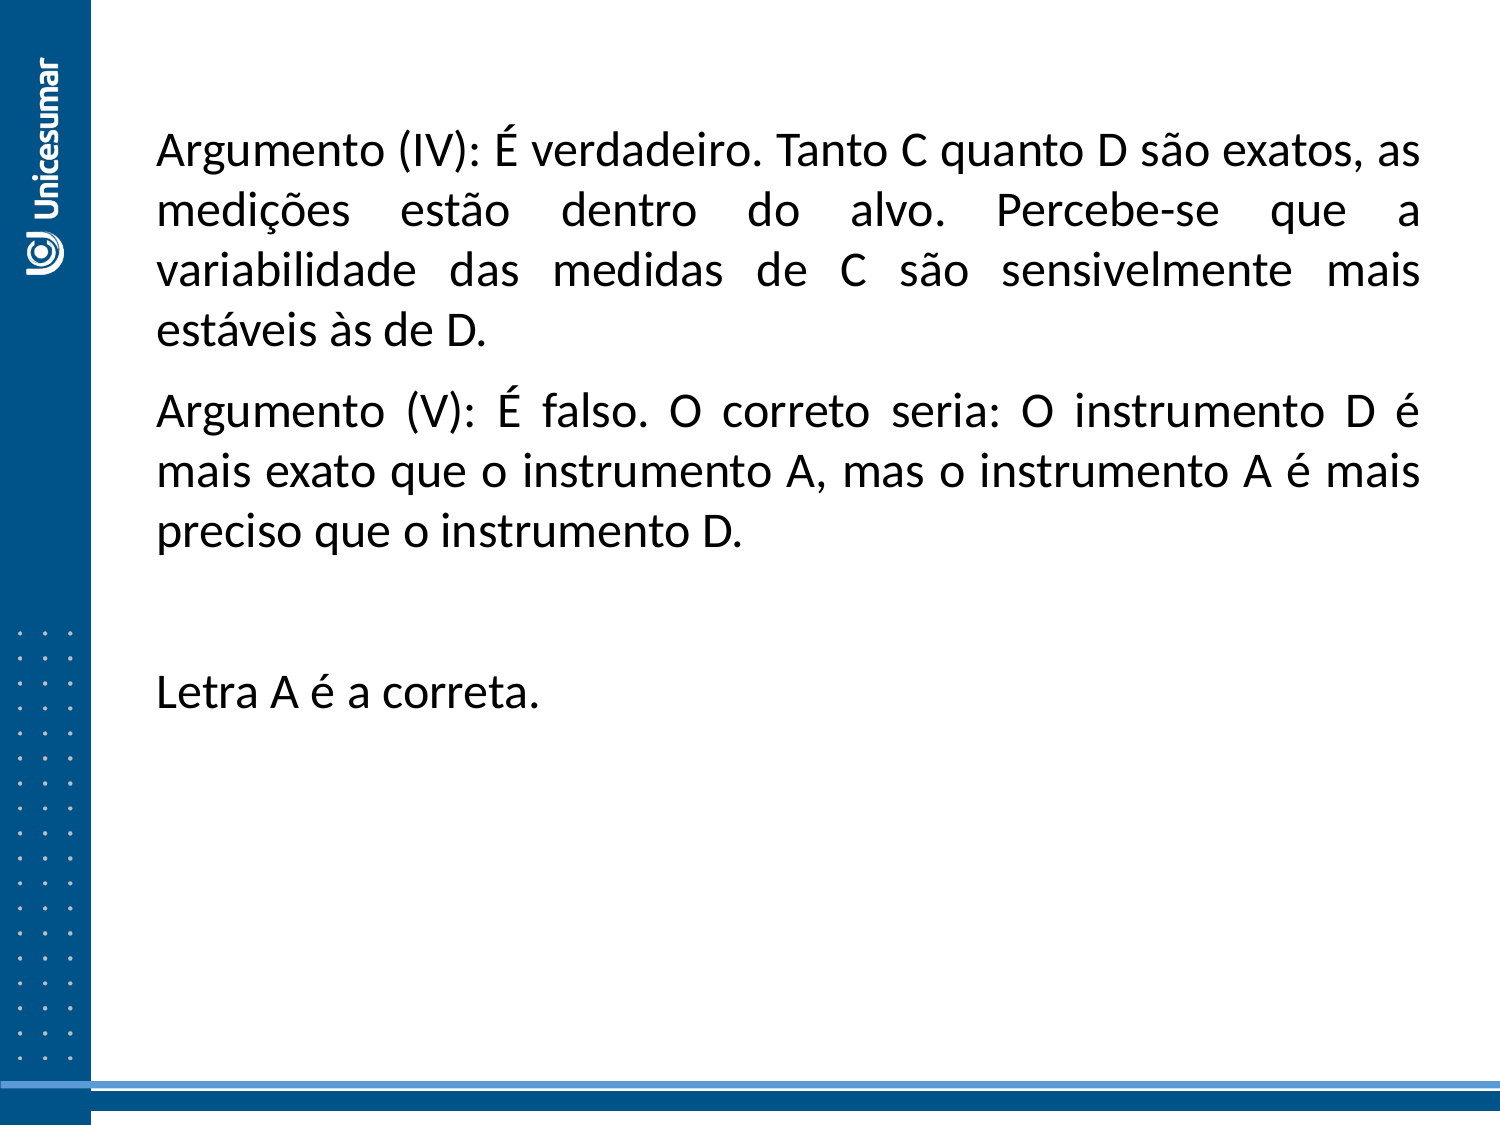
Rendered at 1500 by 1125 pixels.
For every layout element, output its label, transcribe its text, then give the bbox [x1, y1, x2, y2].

picture [27, 58, 64, 275]
picture [18, 631, 83, 1060]
list Argumento (IV): É verdadeiro. Tanto C quanto D são exatos, as medições estão dentro do alvo. Percebe-se que a variabilidade das medidas de C são sensivelmente mais estáveis às de D. Argumento (V): É falso. O correto seria: O instrumento D é mais exato que o instrumento A, mas o instrumento A é mais preciso que o instrumento D. Letra A é a correta. [141, 108, 1438, 778]
